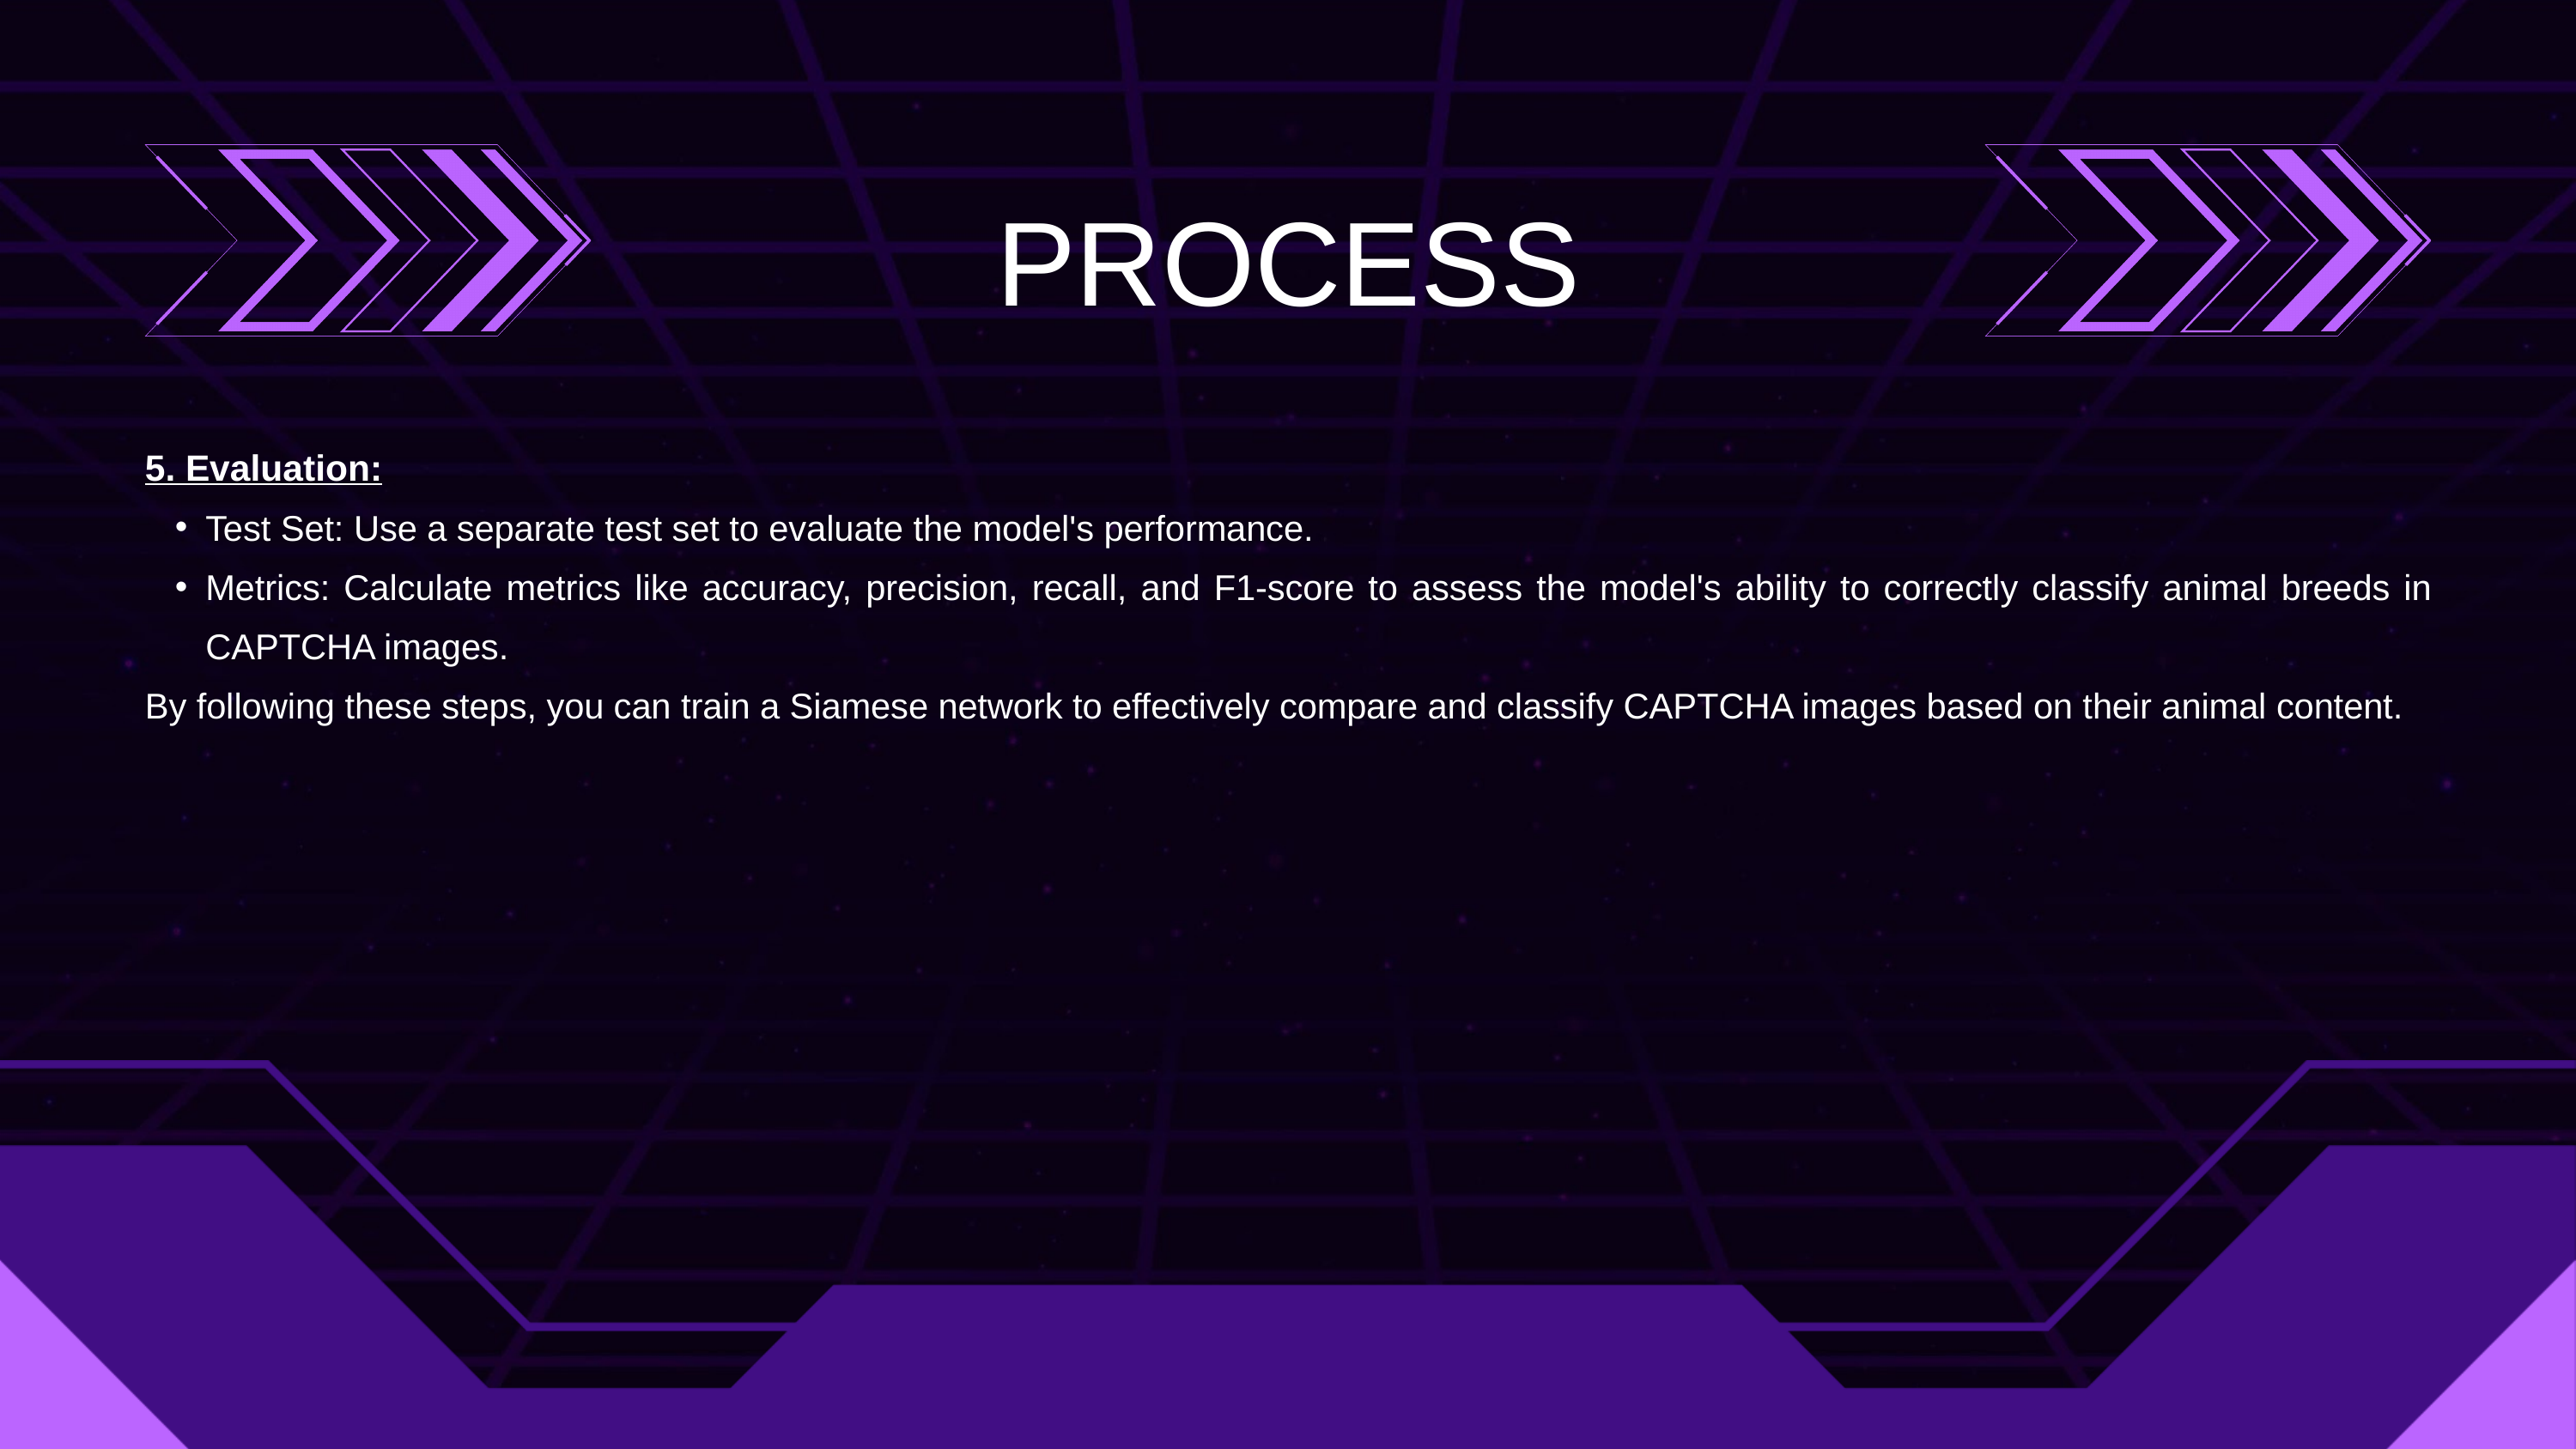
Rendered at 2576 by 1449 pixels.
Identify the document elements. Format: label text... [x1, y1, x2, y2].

text_box [0, 0, 2576, 1060]
text_box [1984, 144, 2432, 336]
text_box [0, 1060, 2576, 1449]
text_box PROCESS [592, 185, 1984, 330]
text_box 5. Evaluation: Test Set: Use a separate test set to evaluate the model's performance. Metrics: Calculate metrics like accuracy, precision, recall, and F1-score to assess the model's ability to correctly classify animal breeds in CAPTCHA images. By following these steps, you can train a Siamese network to effectively compare and classify CAPTCHA images based on their animal content. [144, 388, 2432, 802]
text_box [144, 144, 592, 336]
